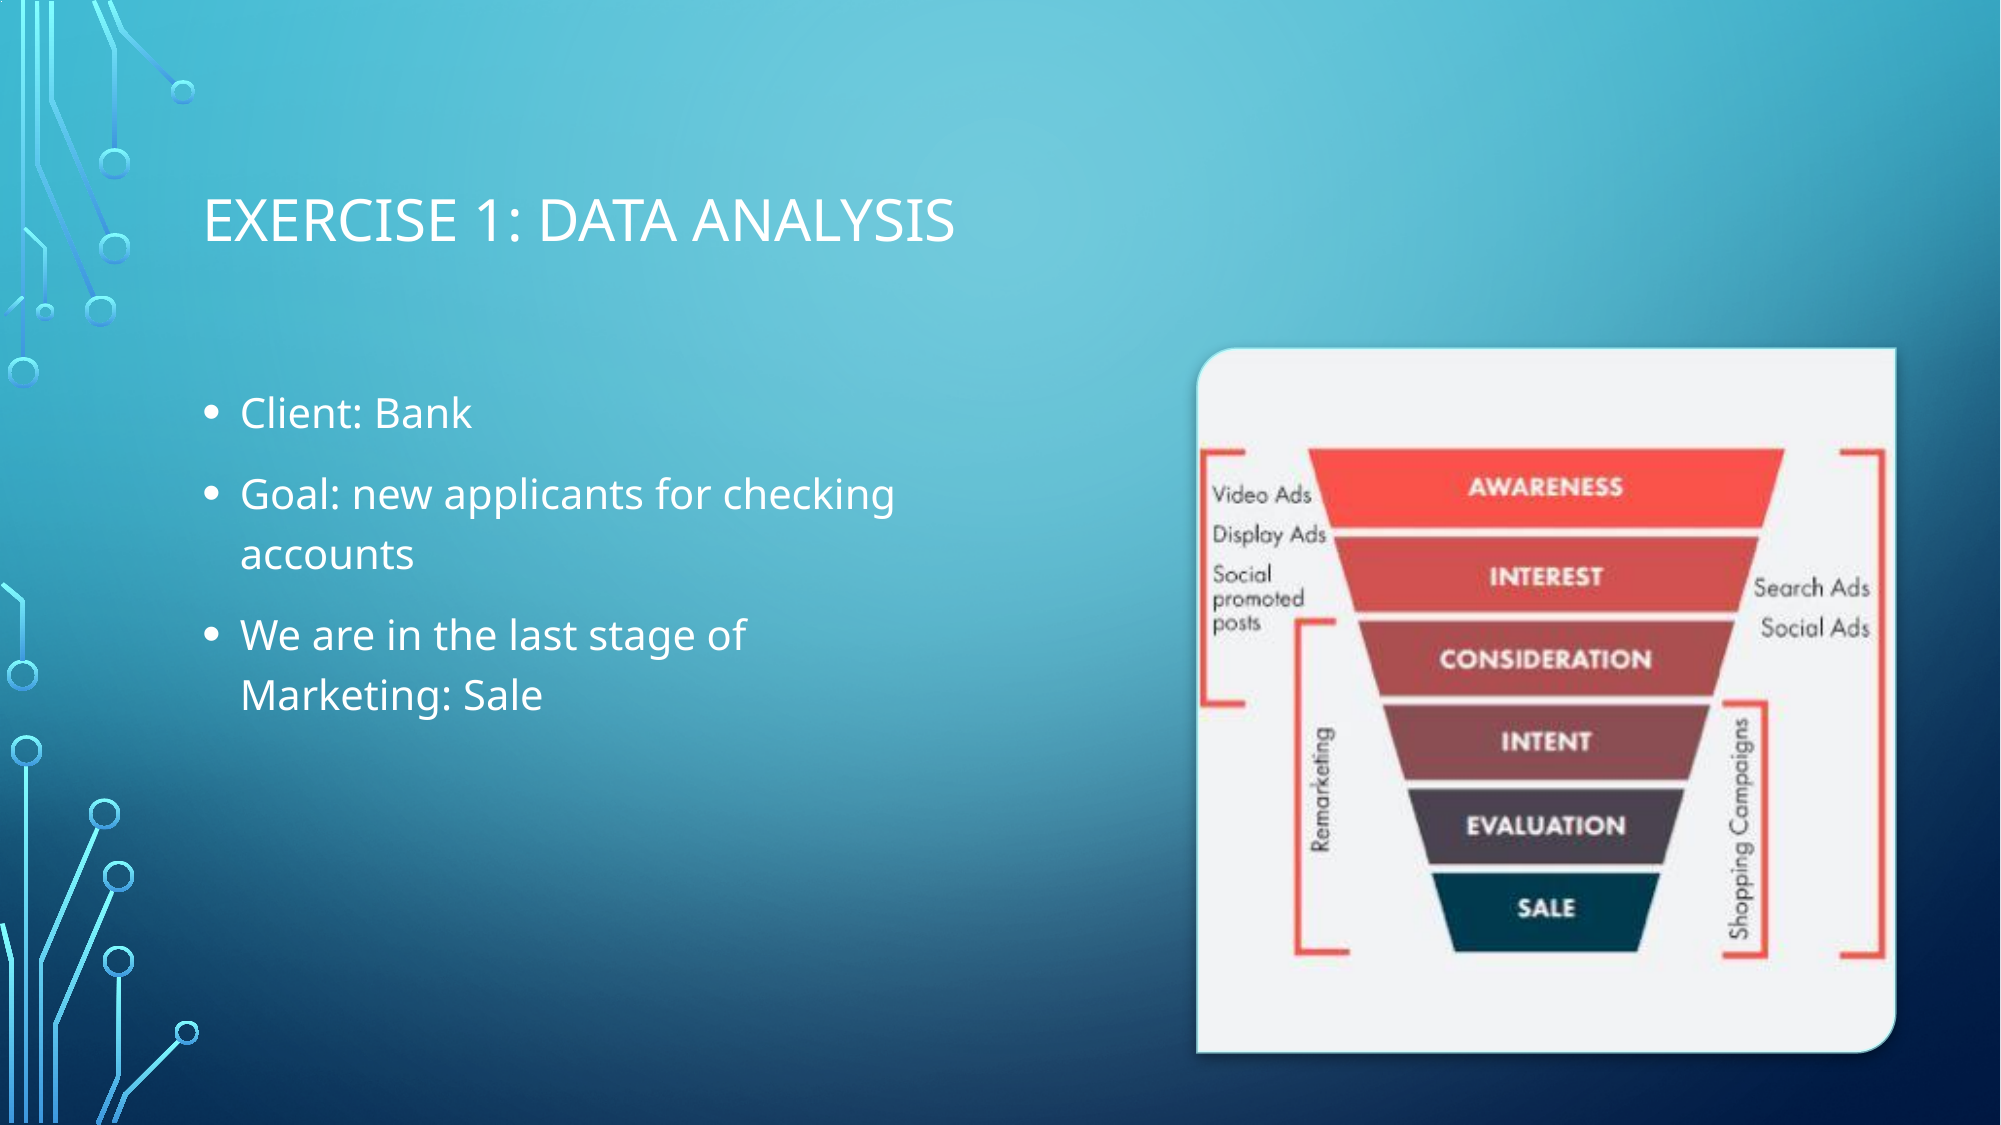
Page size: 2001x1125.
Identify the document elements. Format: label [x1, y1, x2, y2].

picture [201, 0, 2000, 1125]
text_box [0, 0, 201, 1125]
